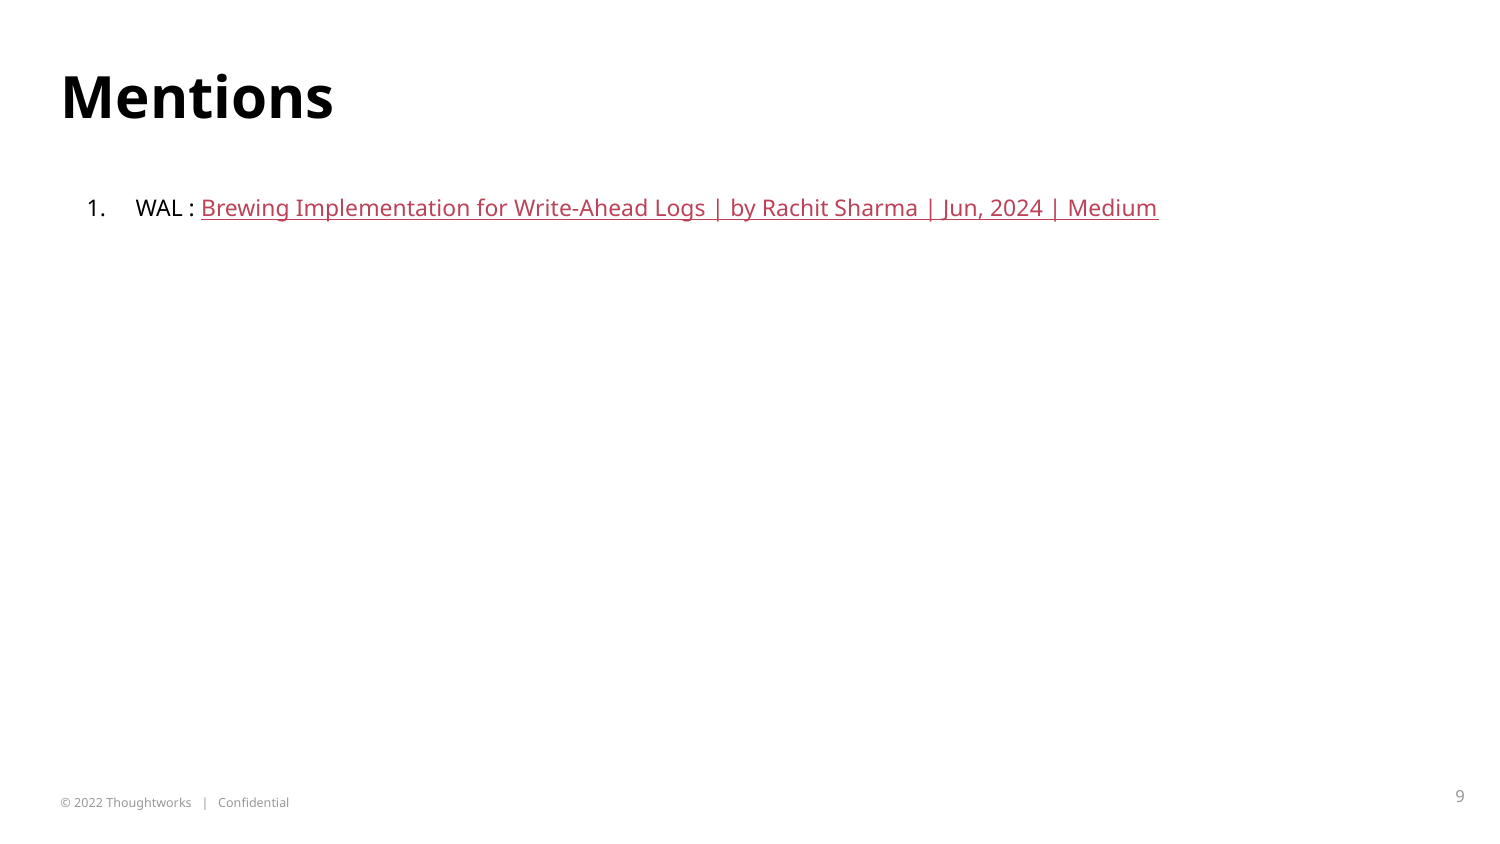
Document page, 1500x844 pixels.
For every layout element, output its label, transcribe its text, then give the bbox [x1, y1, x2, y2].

list WAL : Brewing Implementation for Write-Ahead Logs | by Rachit Sharma | Jun, 2024 | Medium [60, 136, 1369, 361]
title Mentions [60, 60, 1440, 154]
slide_number ‹#› [1389, 764, 1480, 830]
